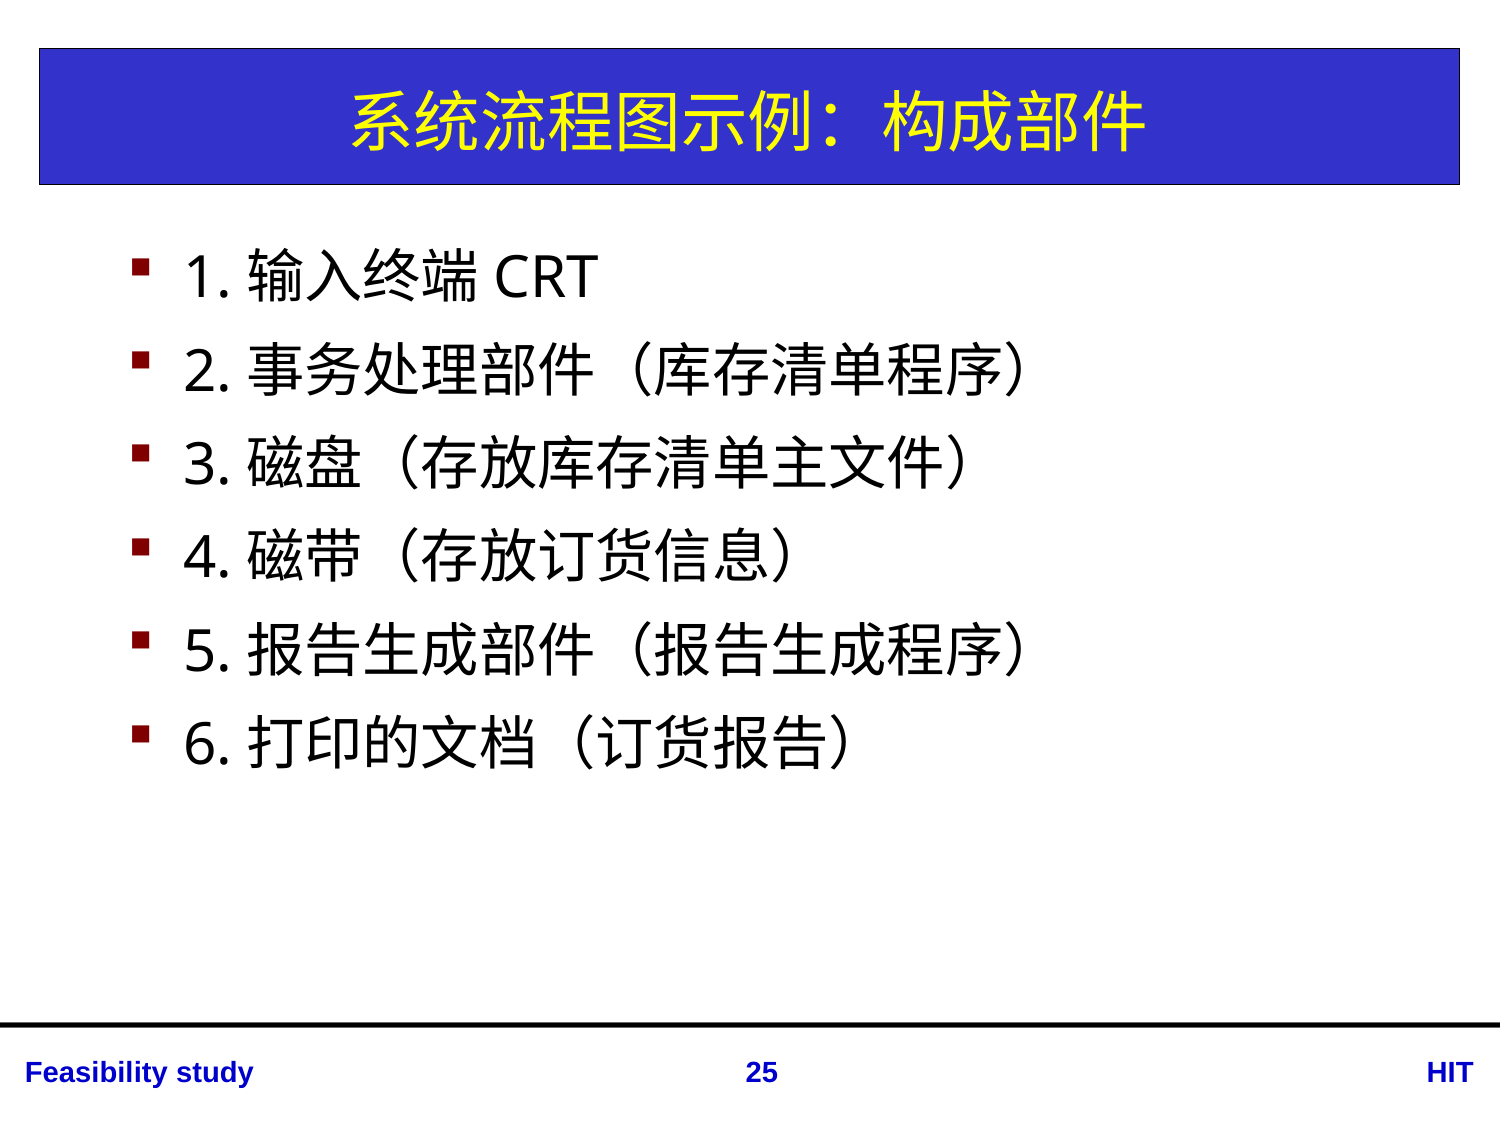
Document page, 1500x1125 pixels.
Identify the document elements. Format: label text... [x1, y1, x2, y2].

title 系统流程图示例：构成部件 [38, 54, 1457, 185]
list 1.输入终端CRT 2.事务处理部件（库存清单程序） 3.磁盘（存放库存清单主文件） 4.磁带（存放订货信息） 5.报告生成部件（报告生成程序） 6.打印的文档（订货报告） [111, 231, 1412, 941]
